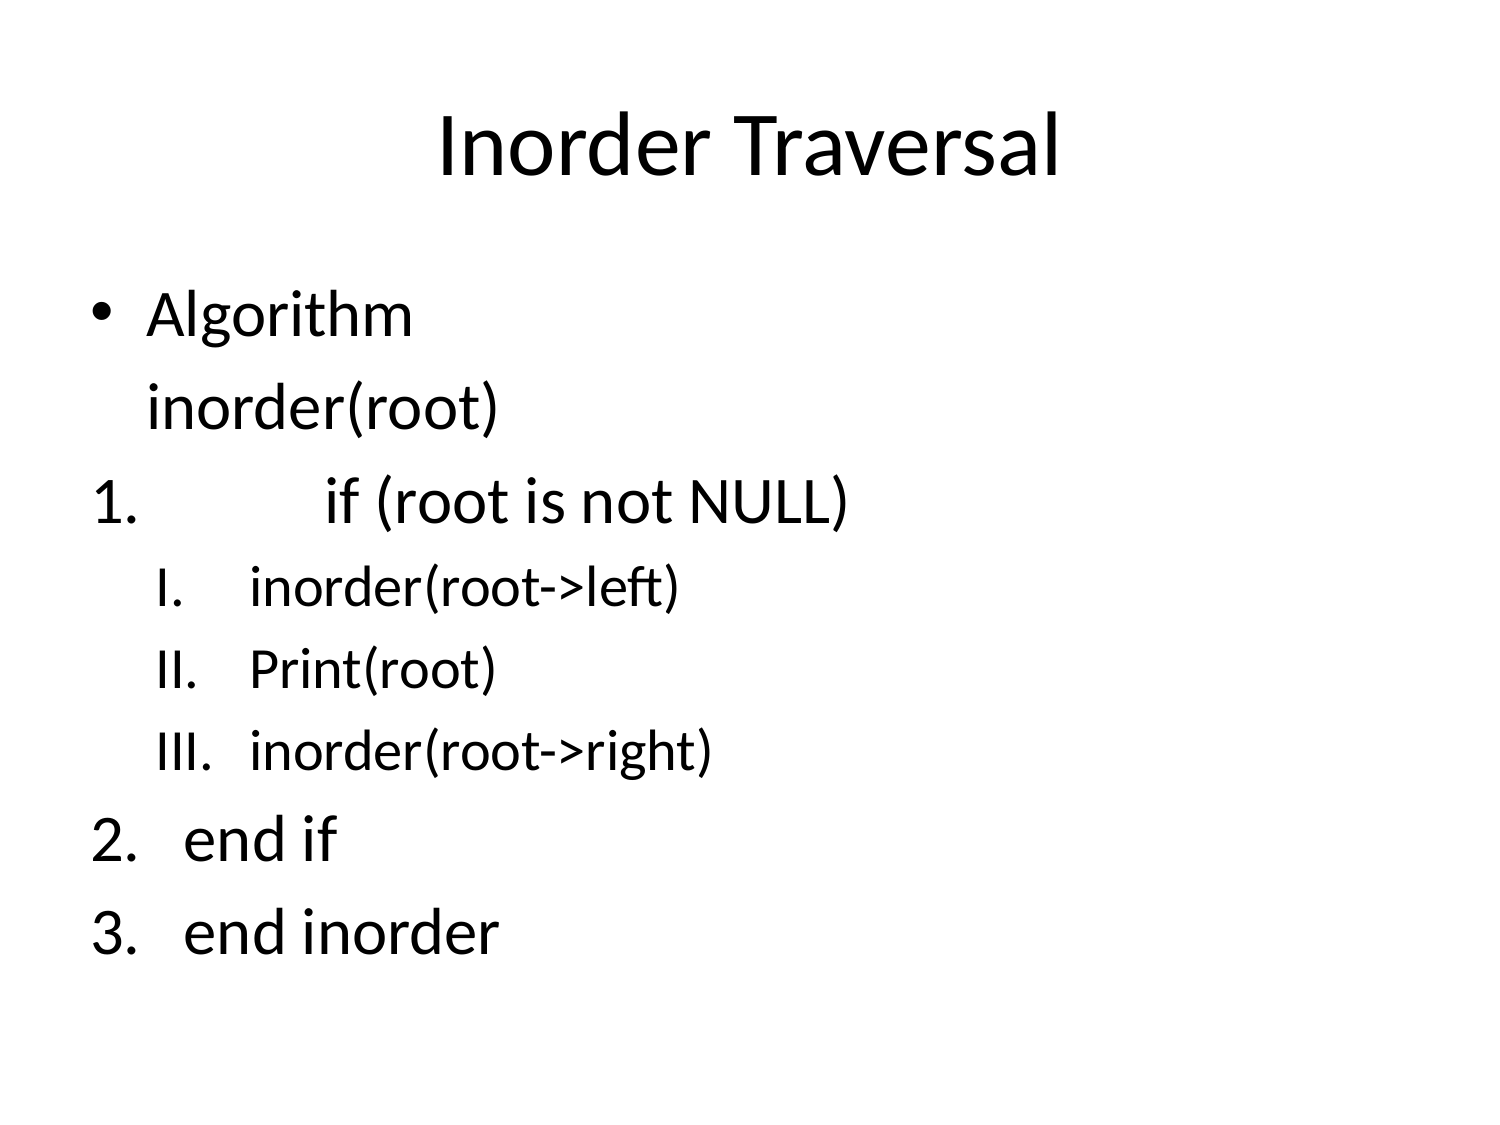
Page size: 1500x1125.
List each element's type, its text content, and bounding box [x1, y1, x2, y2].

title Inorder Traversal [75, 45, 1425, 233]
list Algorithm inorder(root) if (root is not NULL) inorder(root->left) Print(root) inorder(root->right) end if end inorder [75, 262, 1425, 1005]
